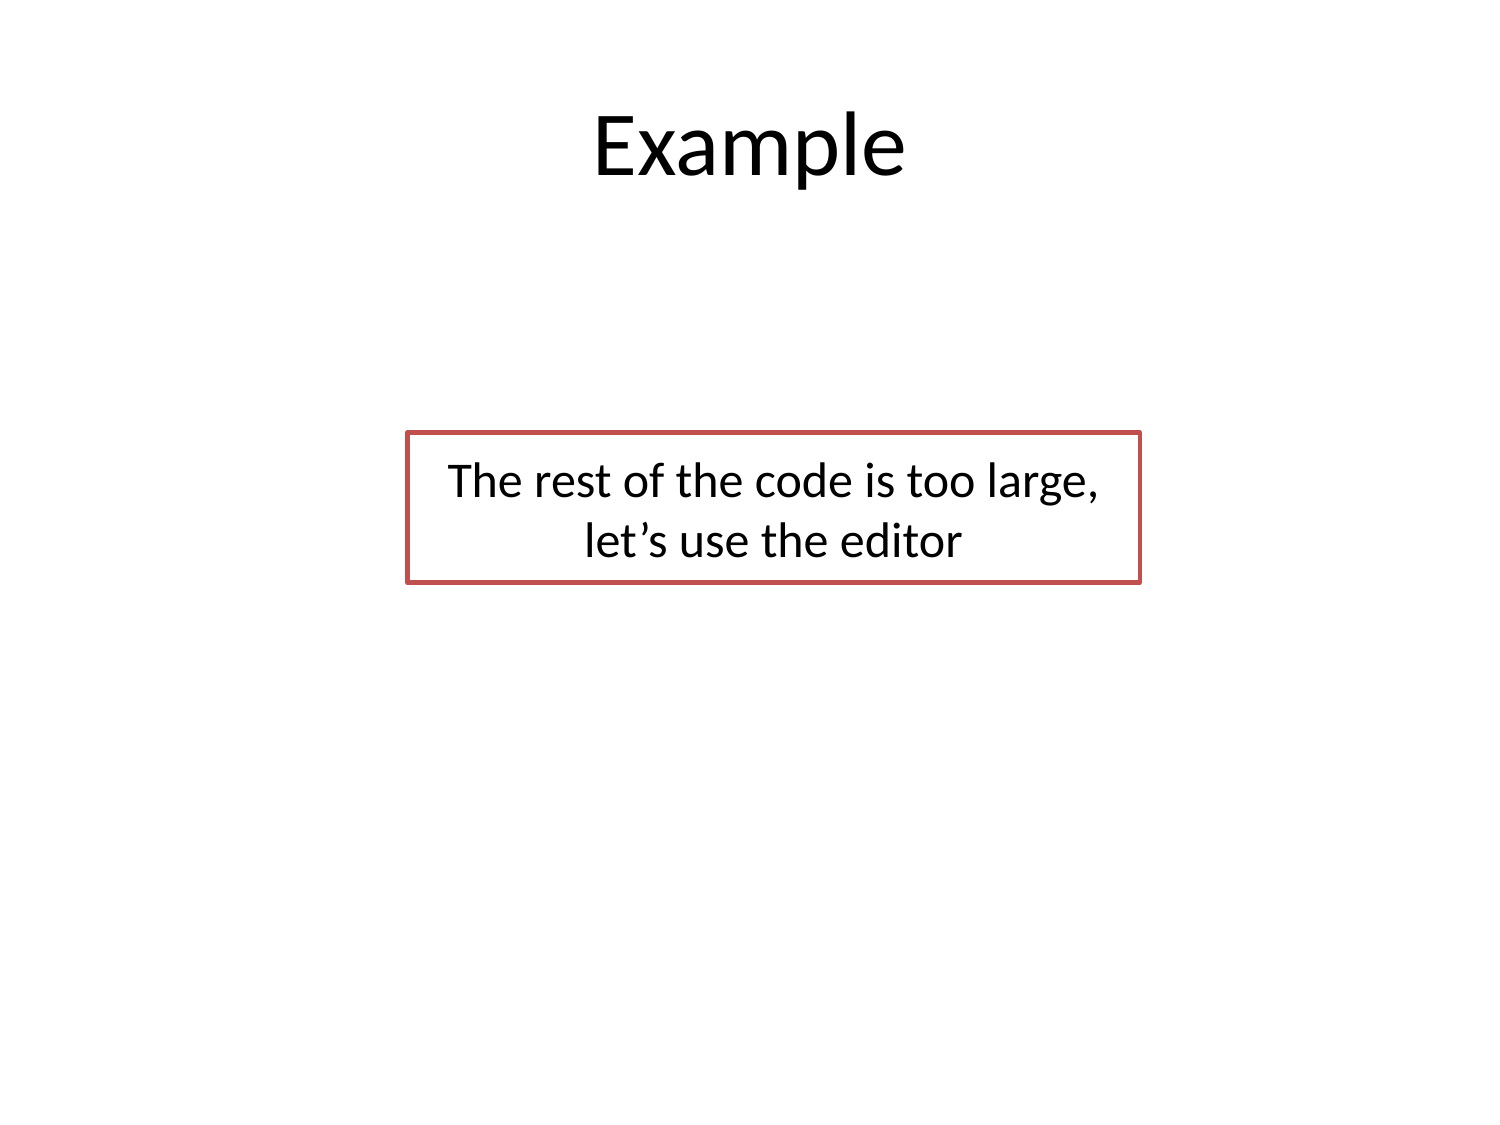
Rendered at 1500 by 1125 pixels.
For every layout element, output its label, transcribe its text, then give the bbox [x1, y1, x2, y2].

text_box The rest of the code is too large, let’s use the editor [405, 430, 1142, 585]
title Example [75, 45, 1425, 233]
